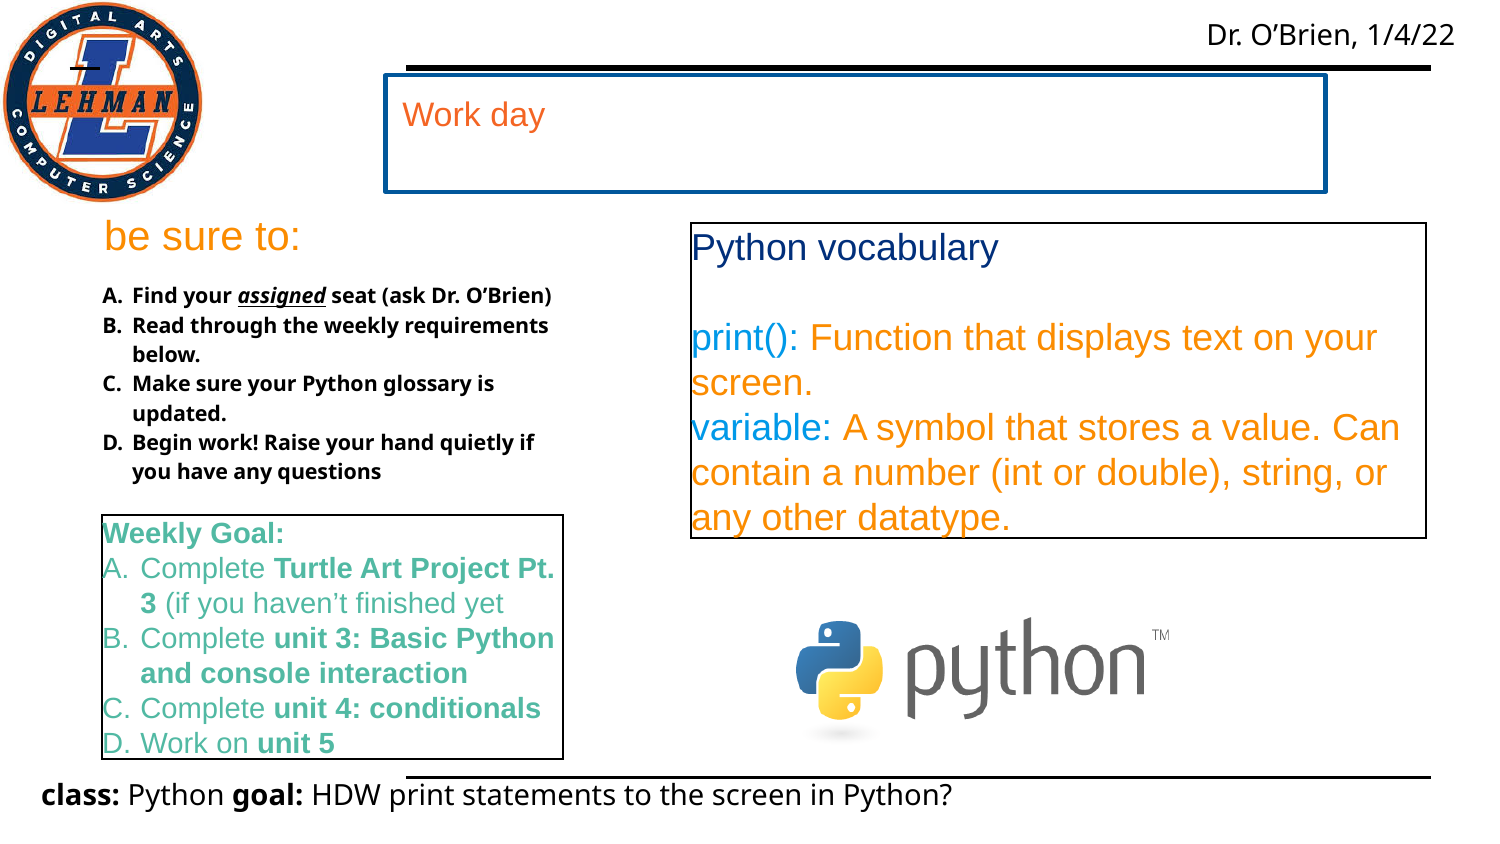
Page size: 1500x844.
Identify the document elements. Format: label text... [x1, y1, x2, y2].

picture [0, 0, 204, 204]
text_box Weekly Goal: Complete Turtle Art Project Pt. 3 (if you haven’t finished yet Complete unit 3: Basic Python and console interaction Complete unit 4: conditionals Work on unit 5 [102, 514, 563, 760]
picture [734, 591, 1205, 772]
text_box Find your assigned seat (ask Dr. O’Brien) Read through the weekly requirements below. Make sure your Python glossary is updated. Begin work! Raise your hand quietly if you have any questions [87, 263, 578, 509]
text_box Python vocabulary print(): Function that displays text on your screen. variable: A symbol that stores a value. Can contain a number (int or double), string, or any other datatype. [691, 222, 1426, 538]
text_box be sure to: [104, 208, 302, 259]
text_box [385, 75, 1326, 193]
